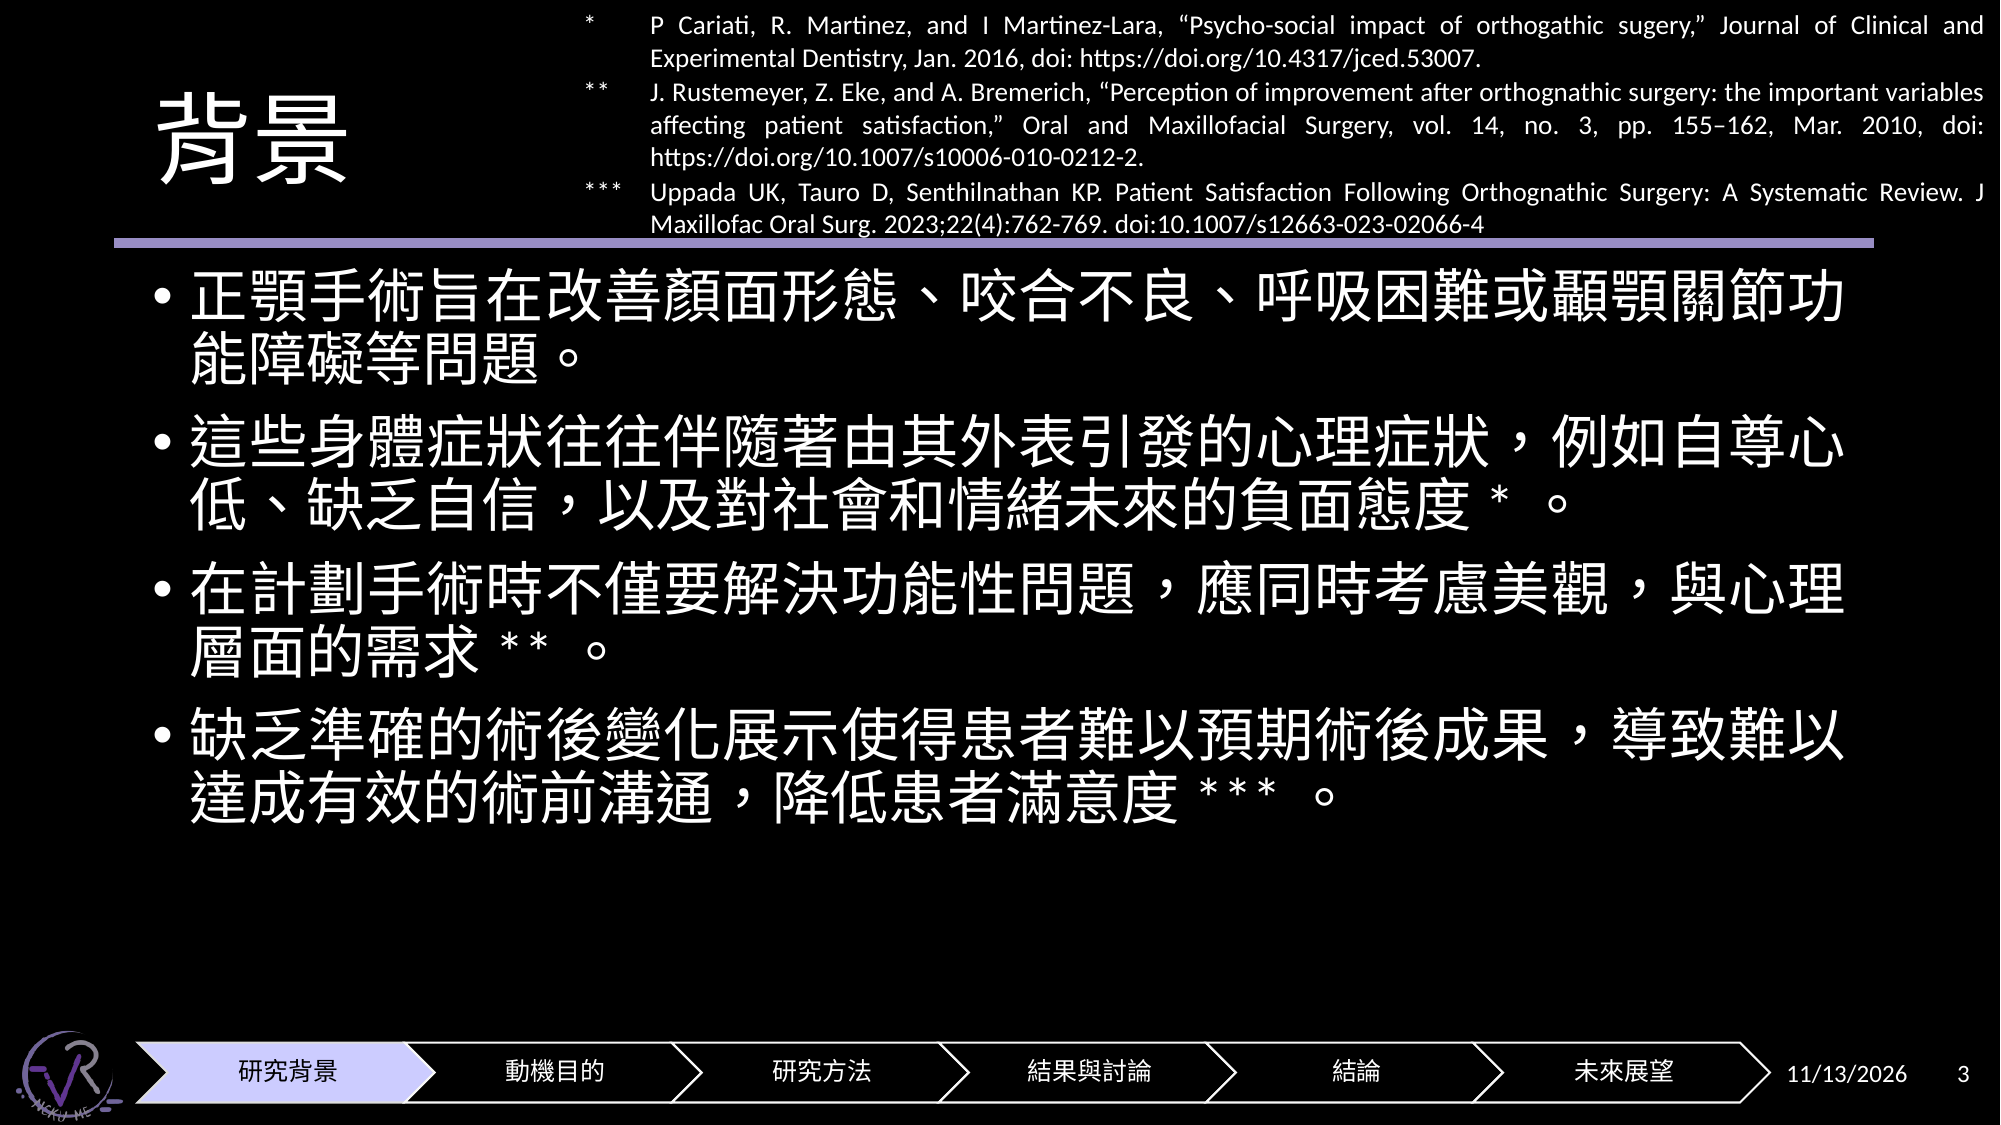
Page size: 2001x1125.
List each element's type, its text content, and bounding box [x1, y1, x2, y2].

picture [15, 1030, 137, 1122]
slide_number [1771, 1042, 1912, 1103]
slide_number 3 [1912, 1042, 1985, 1103]
title 背景 [137, 59, 568, 229]
list * P Cariati, R. Martinez, and I Martinez-Lara, “Psycho-social impact of orthogathic sugery,” Journal of Clinical and Experimental Dentistry, Jan. 2016, doi: https://doi.org/10.4317/jced.53007. ** J. Rustemeyer, Z. Eke, and A. Bremerich, “Perception of improvement after orthognathic surgery: the important variables affecting patient satisfaction,” Oral and Maxillofacial Surgery, vol. 14, no. 3, pp. 155–162, Mar. 2010, doi: https://doi.org/10.1007/s10006-010-0212-2. *** Uppada UK, Tauro D, Senthilnathan KP. Patient Satisfaction Following Orthognathic Surgery: A Systematic Review. J Maxillofac Oral Surg. 2023;22(4):762-769. doi:10.1007/s12663-023-02066-4 [568, 0, 2000, 248]
list 正顎手術旨在改善顏面形態、咬合不良、呼吸困難或顳顎關節功能障礙等問題。 這些身體症狀往往伴隨著由其外表引發的心理症狀，例如自尊心低、缺乏自信，以及對社會和情緒未來的負面態度*。 在計劃手術時不僅要解決功能性問題，應同時考慮美觀，與心理層面的需求**。 缺乏準確的術後變化展示使得患者難以預期術後成果，導致難以達成有效的術前溝通，降低患者滿意度***。 [137, 259, 1863, 1031]
